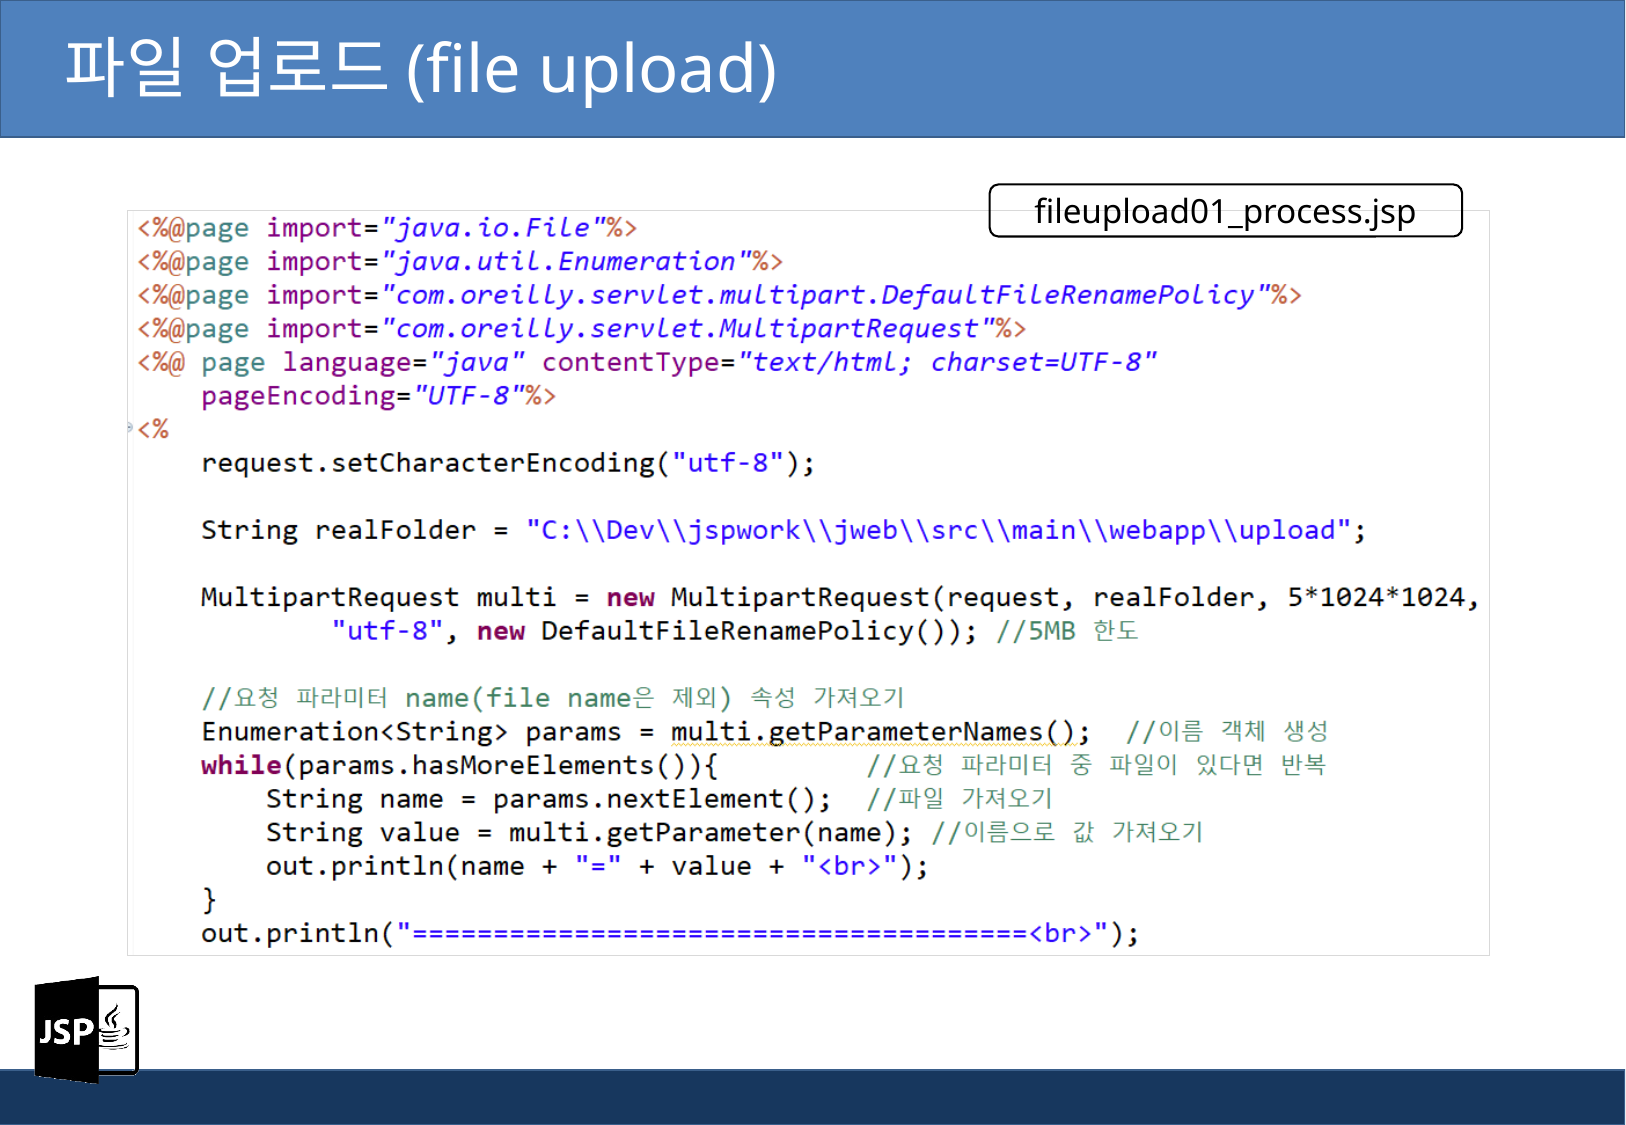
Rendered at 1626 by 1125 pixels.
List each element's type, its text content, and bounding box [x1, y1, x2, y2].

picture [32, 976, 141, 1084]
text_box fileupload01_process.jsp [987, 182, 1465, 208]
picture [127, 210, 1490, 956]
text_box 파일 업로드(file upload) [0, 0, 1312, 136]
